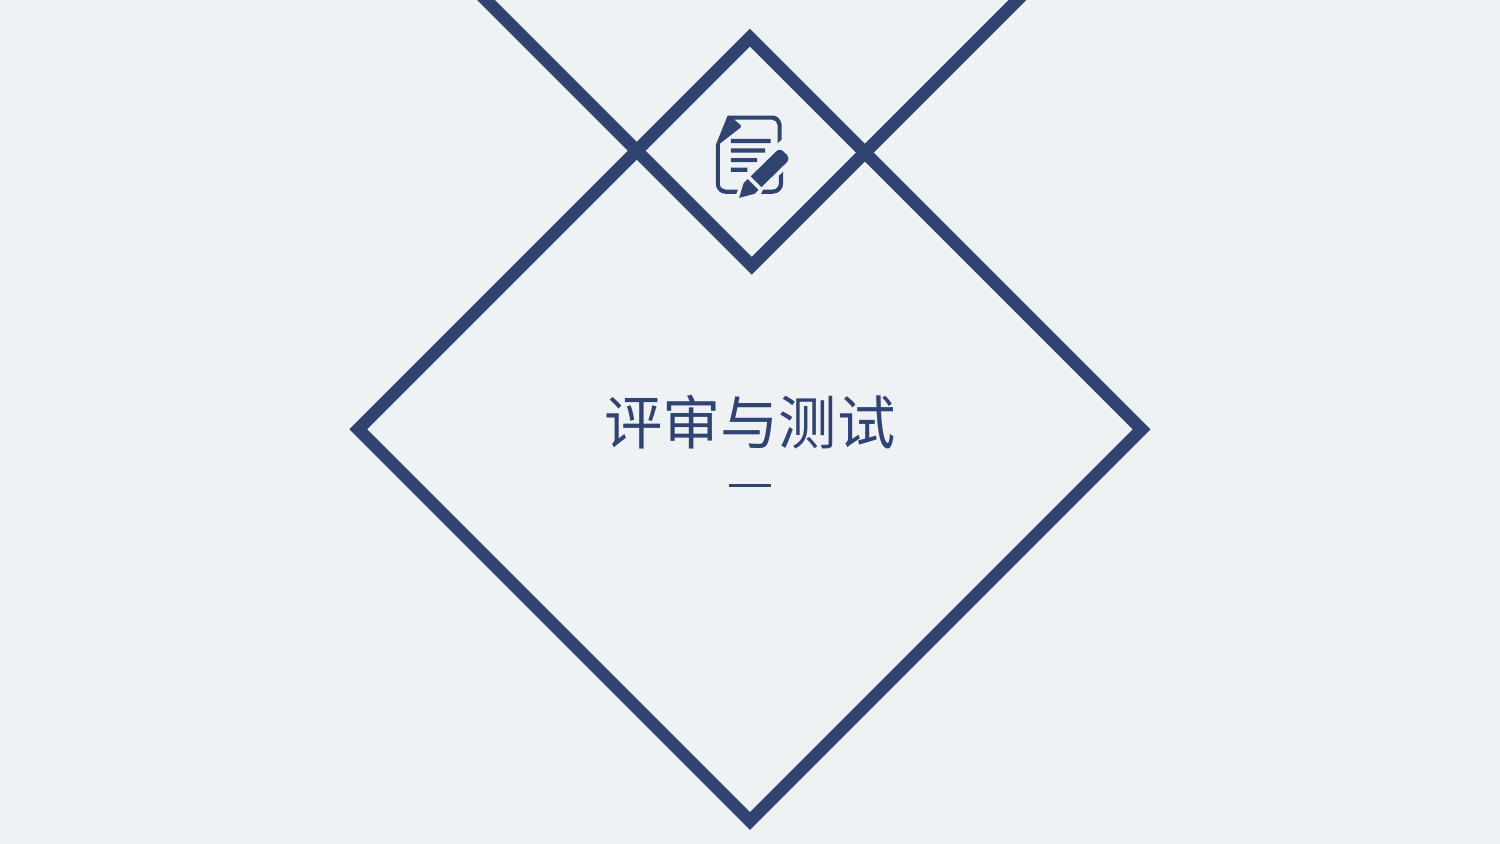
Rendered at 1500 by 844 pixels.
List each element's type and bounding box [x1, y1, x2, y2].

text_box [484, 0, 1019, 152]
text_box [750, 149, 789, 188]
text_box [715, 115, 782, 194]
text_box [761, 171, 784, 194]
text_box [356, 36, 1144, 823]
text_box [739, 179, 759, 198]
